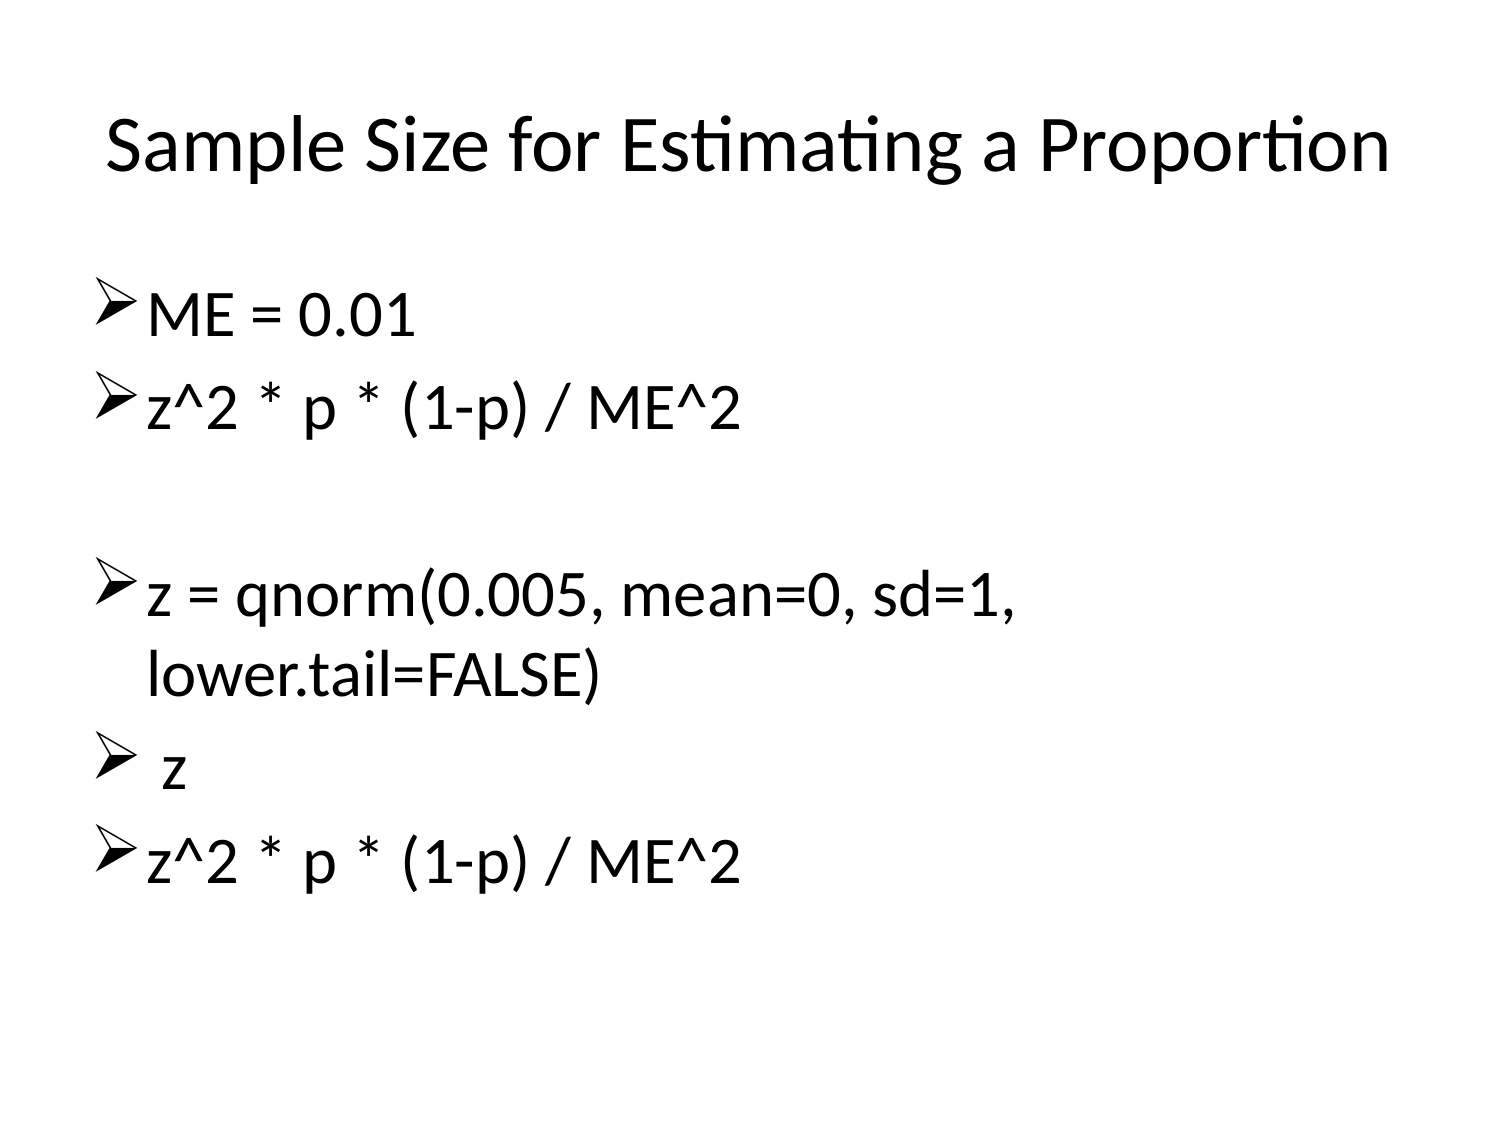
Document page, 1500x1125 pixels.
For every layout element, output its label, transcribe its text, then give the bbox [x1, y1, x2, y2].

list ME = 0.01 z^2 * p * (1-p) / ME^2 z = qnorm(0.005, mean=0, sd=1, lower.tail=FALSE) z z^2 * p * (1-p) / ME^2 [75, 262, 1425, 1005]
title Sample Size for Estimating a Proportion [75, 45, 1425, 233]
